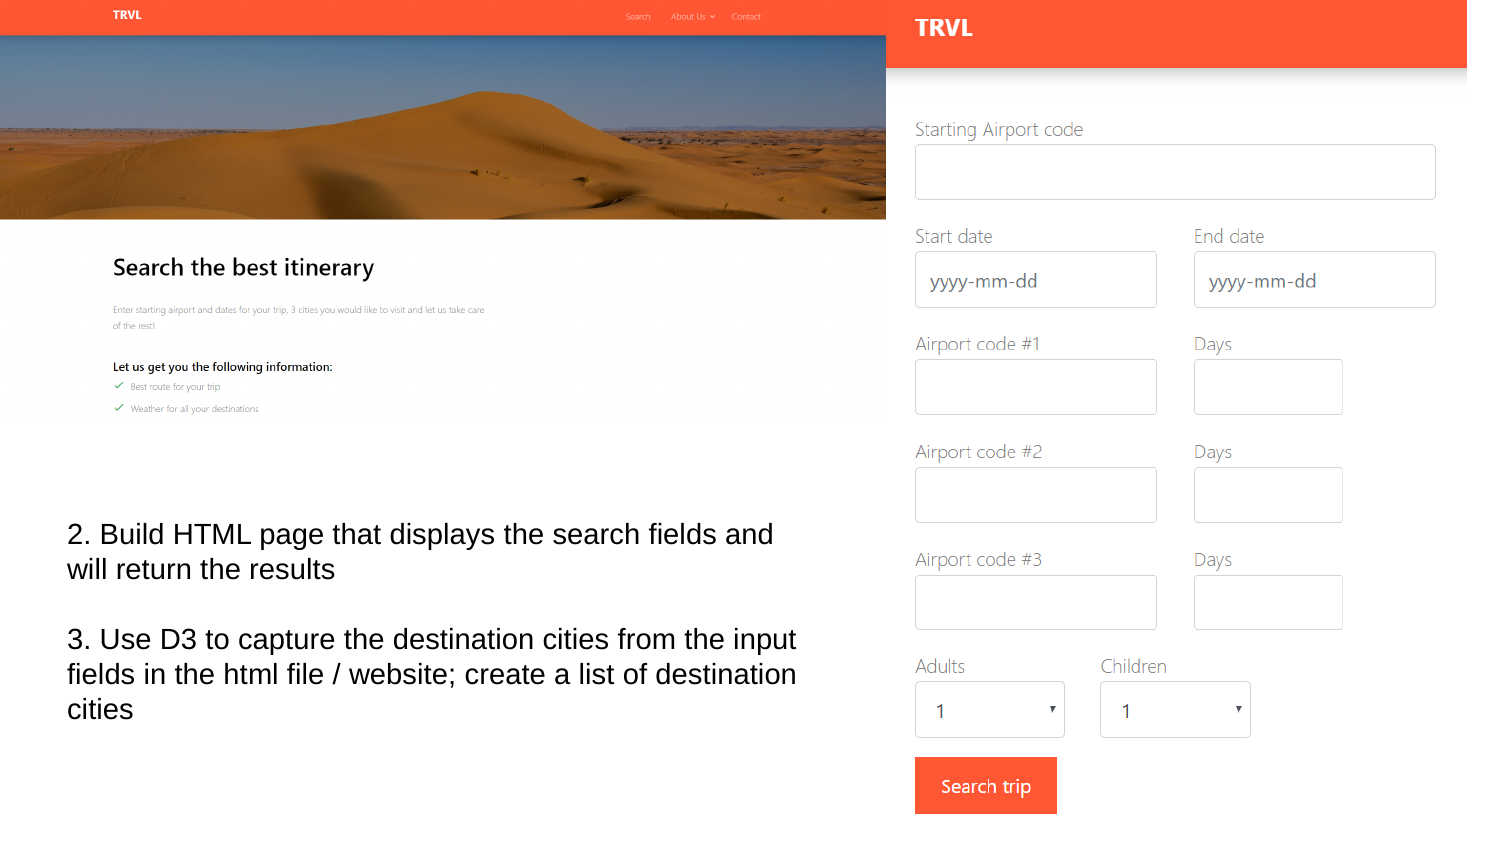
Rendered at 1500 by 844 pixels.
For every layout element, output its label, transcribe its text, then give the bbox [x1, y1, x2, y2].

text_box 2. Build HTML page that displays the search fields and will return the results 3. Use D3 to capture the destination cities from the input fields in the html file / website; create a list of destination cities [52, 508, 828, 768]
picture [0, 0, 1467, 844]
